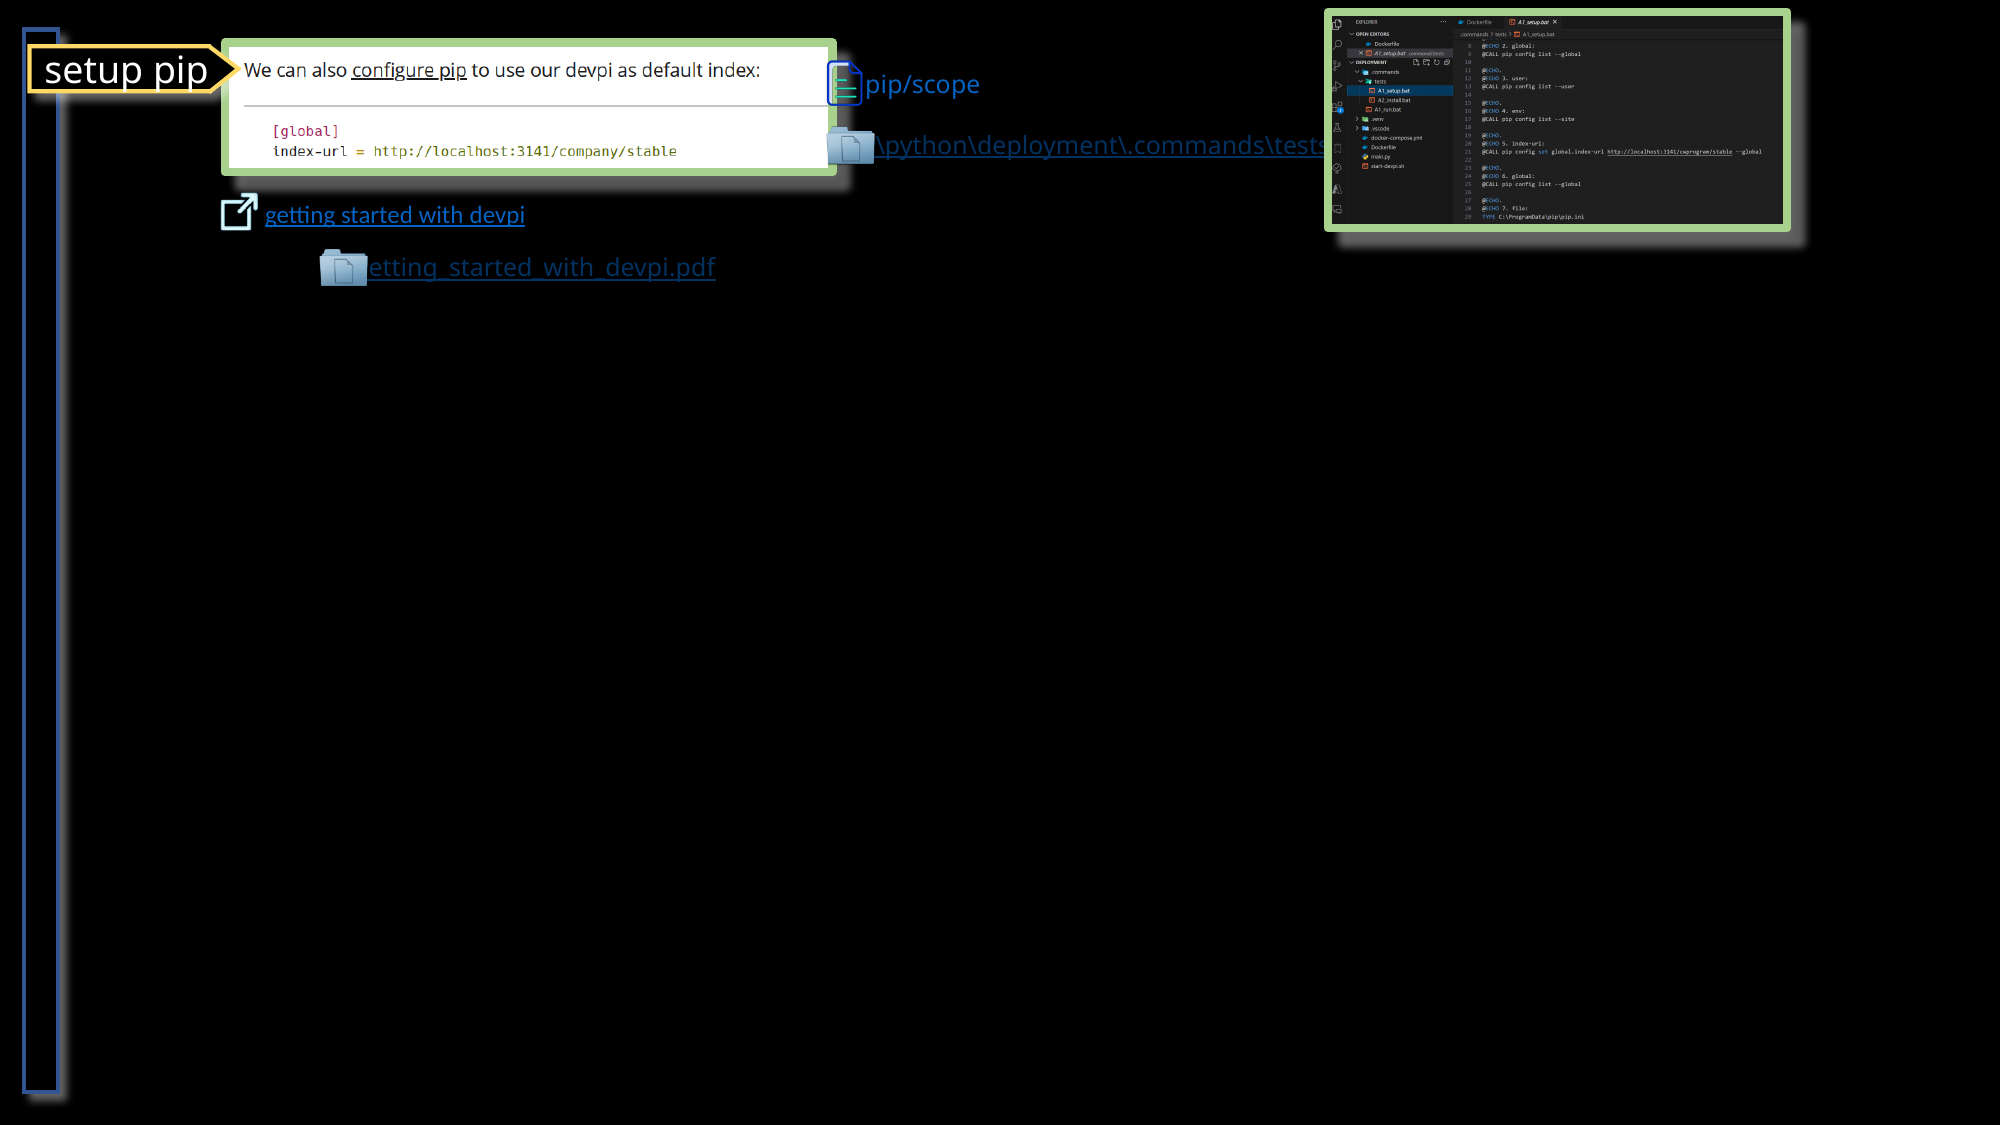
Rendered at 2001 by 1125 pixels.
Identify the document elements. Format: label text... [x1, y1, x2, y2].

picture [228, 46, 829, 169]
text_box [826, 60, 989, 108]
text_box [319, 242, 695, 292]
title 2. pip [0, 0, 114, 149]
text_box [216, 188, 542, 237]
picture [1331, 15, 1783, 224]
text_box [826, 119, 1300, 170]
text_box [23, 28, 59, 1093]
text_box setup pip [29, 46, 228, 92]
